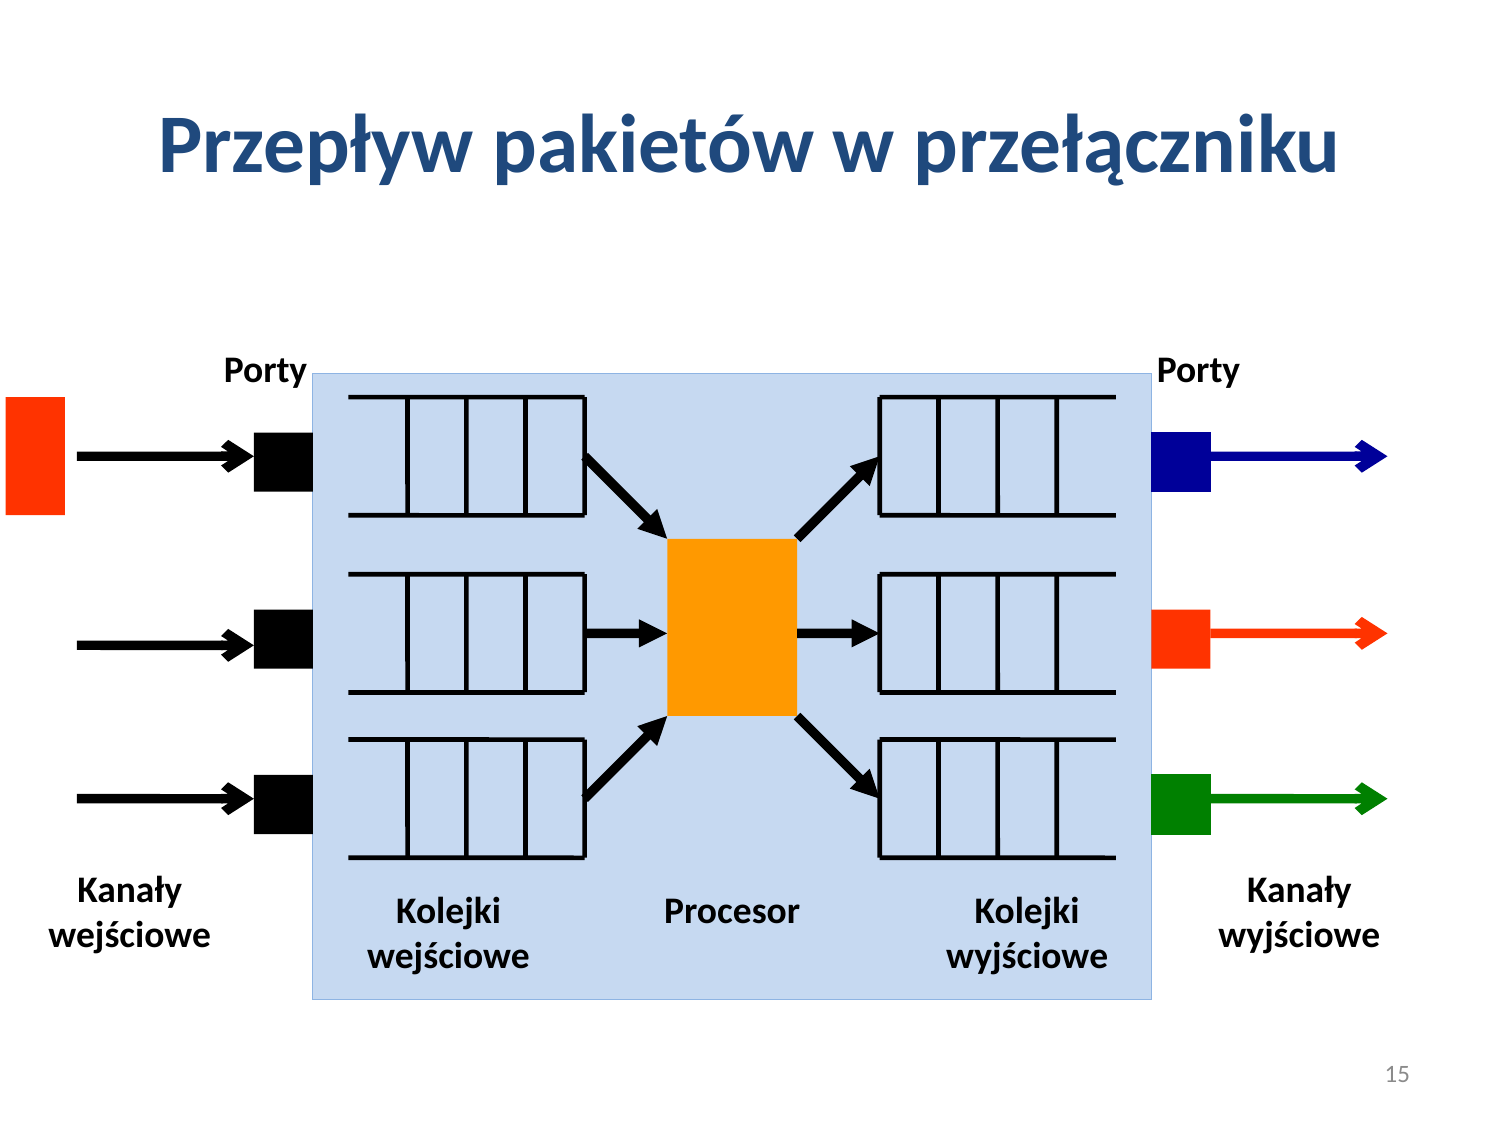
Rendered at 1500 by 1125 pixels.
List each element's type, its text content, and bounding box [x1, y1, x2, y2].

text_box Kolejki wyjściowe [903, 879, 1152, 984]
text_box Kanały wejściowe [17, 857, 242, 963]
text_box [348, 739, 585, 858]
text_box [797, 716, 874, 797]
slide_number 15 [1074, 1042, 1425, 1103]
text_box [253, 774, 313, 835]
text_box [5, 397, 65, 516]
text_box Kanały wyjściowe [1187, 857, 1412, 963]
text_box Kolejki wejściowe [336, 879, 561, 984]
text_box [879, 739, 1117, 858]
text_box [879, 396, 1117, 516]
text_box [588, 716, 668, 796]
text_box [1210, 626, 1388, 641]
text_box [348, 573, 585, 693]
text_box [76, 791, 254, 806]
text_box [588, 627, 668, 640]
text_box [253, 432, 313, 492]
text_box [797, 627, 874, 640]
text_box [667, 538, 798, 716]
text_box [797, 458, 874, 539]
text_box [348, 396, 585, 516]
text_box [1210, 791, 1388, 806]
text_box [1210, 448, 1388, 464]
text_box Procesor [620, 879, 845, 939]
text_box [588, 459, 668, 539]
text_box Porty [171, 337, 361, 398]
text_box [1151, 609, 1211, 669]
text_box Porty [1104, 337, 1294, 398]
text_box [1151, 774, 1211, 835]
text_box [76, 448, 254, 464]
text_box [312, 398, 1152, 1000]
text_box [1151, 432, 1211, 492]
text_box [253, 609, 313, 669]
text_box [361, 373, 1104, 538]
title Przepływ pakietów w przełączniku [75, 45, 1425, 233]
text_box [76, 638, 254, 653]
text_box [879, 573, 1117, 693]
